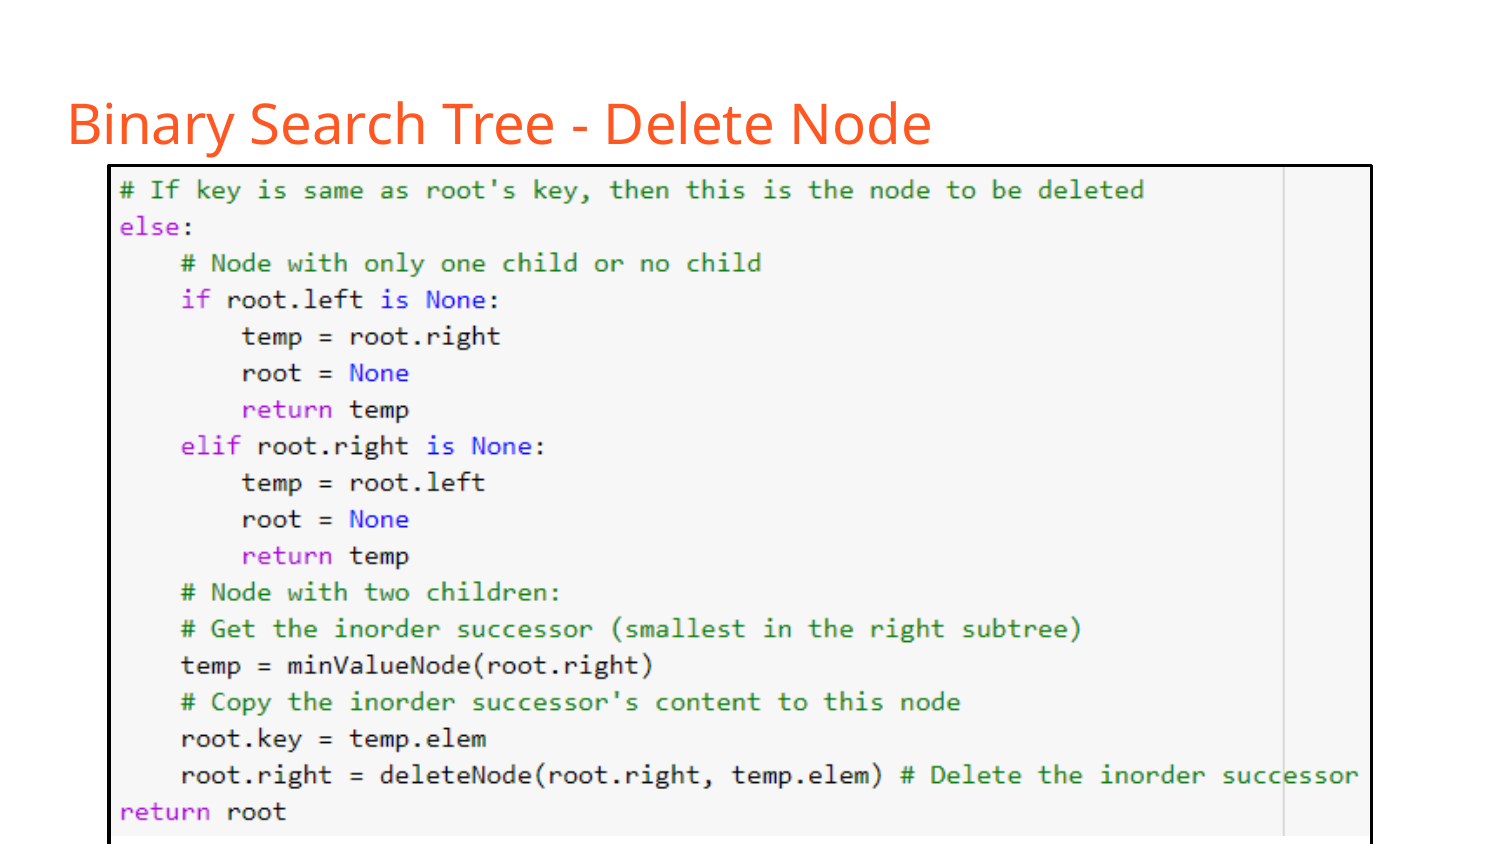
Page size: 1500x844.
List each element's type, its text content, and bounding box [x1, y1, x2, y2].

title Binary Search Tree - Delete Node [51, 72, 1449, 167]
picture [110, 166, 1371, 844]
